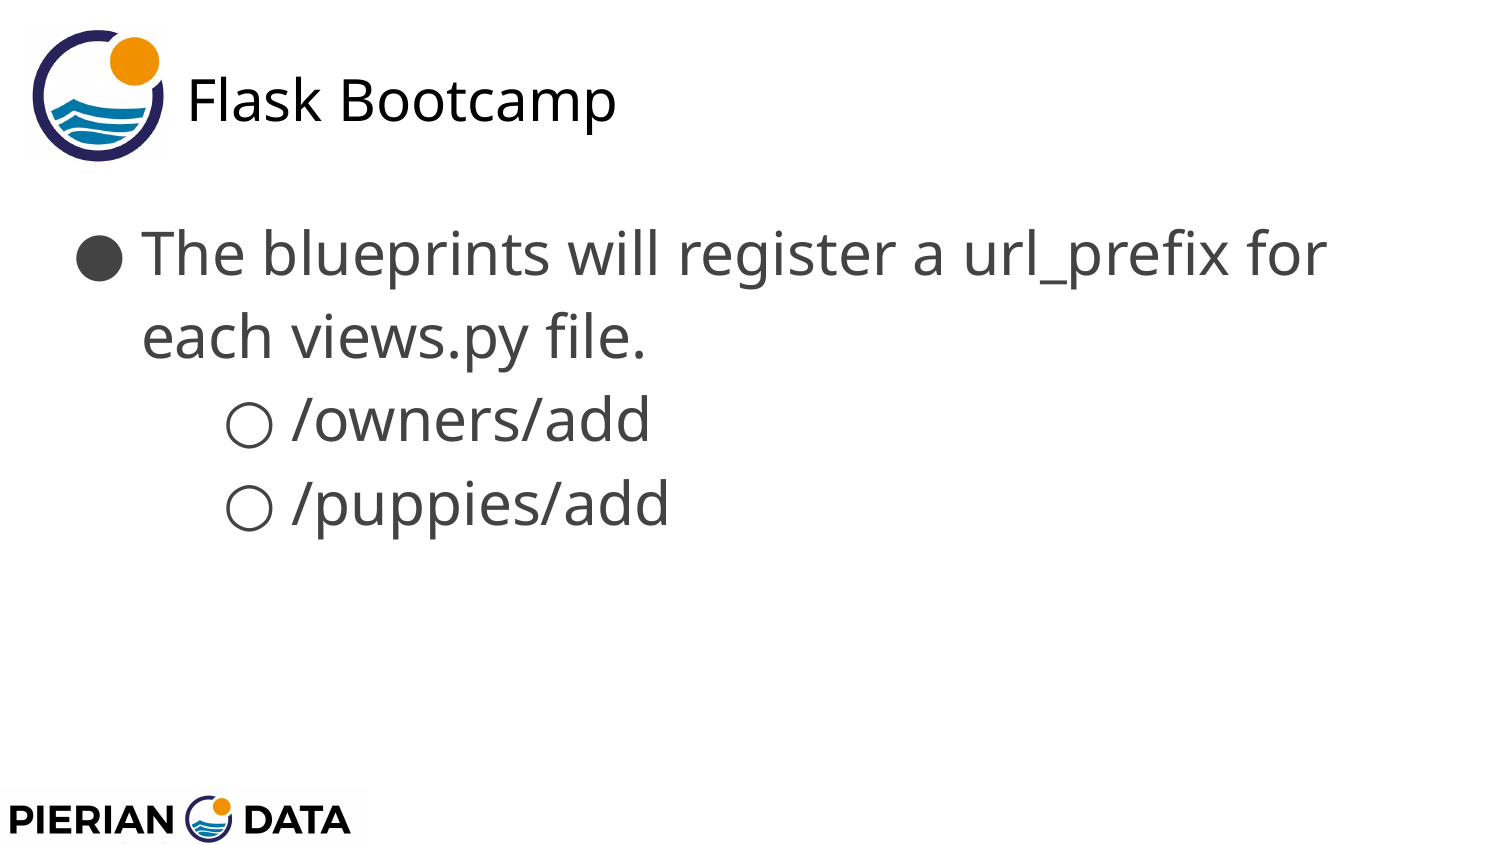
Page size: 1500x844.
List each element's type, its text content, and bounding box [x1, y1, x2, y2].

title Flask Bootcamp [176, 48, 1449, 143]
picture [24, 24, 172, 167]
list The blueprints will register a url_prefix for each views.py file. /owners/add /puppies/add [51, 189, 1476, 750]
picture [0, 787, 368, 844]
